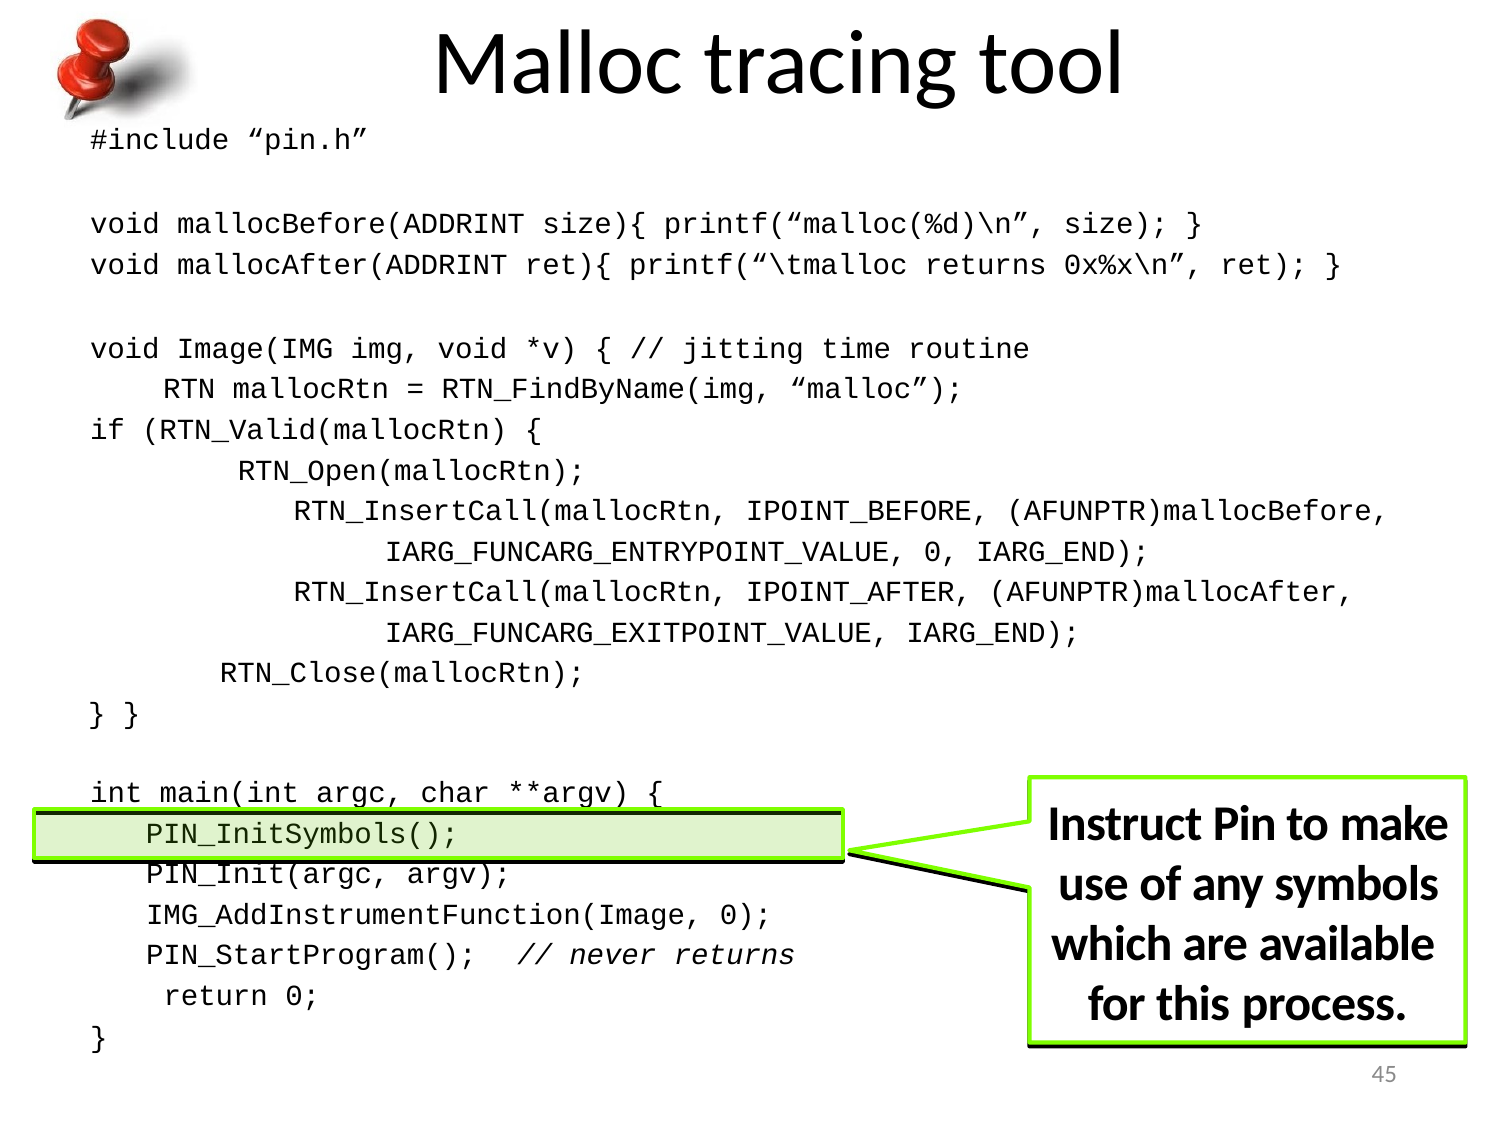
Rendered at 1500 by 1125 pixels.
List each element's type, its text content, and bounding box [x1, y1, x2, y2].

text_box 45 [1365, 1061, 1416, 1088]
title Malloc tracing tool [430, 0, 1131, 118]
text_box [50, 11, 198, 128]
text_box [31, 774, 1468, 1049]
text_box #include “pin.h” void mallocBefore(ADDRINT size){ printf(“malloc(%d)\n”, size); } void mallocAfter(ADDRINT ret){ printf(“\tmalloc returns 0x%x\n”, ret); } void Image(IMG img, void *v) { // jitting time routine RTN mallocRtn = RTN_FindByName(img, “malloc”); if (RTN_Valid(mallocRtn) { RTN_Open(mallocRtn); RTN_InsertCall(mallocRtn, IPOINT_BEFORE, (AFUNPTR)mallocBefore, IARG_FUNCARG_ENTRYPOINT_VALUE, 0, IARG_END); RTN_InsertCall(mallocRtn, IPOINT_AFTER, (AFUNPTR)mallocAfter, IARG_FUNCARG_EXITPOINT_VALUE, IARG_END); RTN_Close(mallocRtn); } } [88, 118, 1399, 730]
